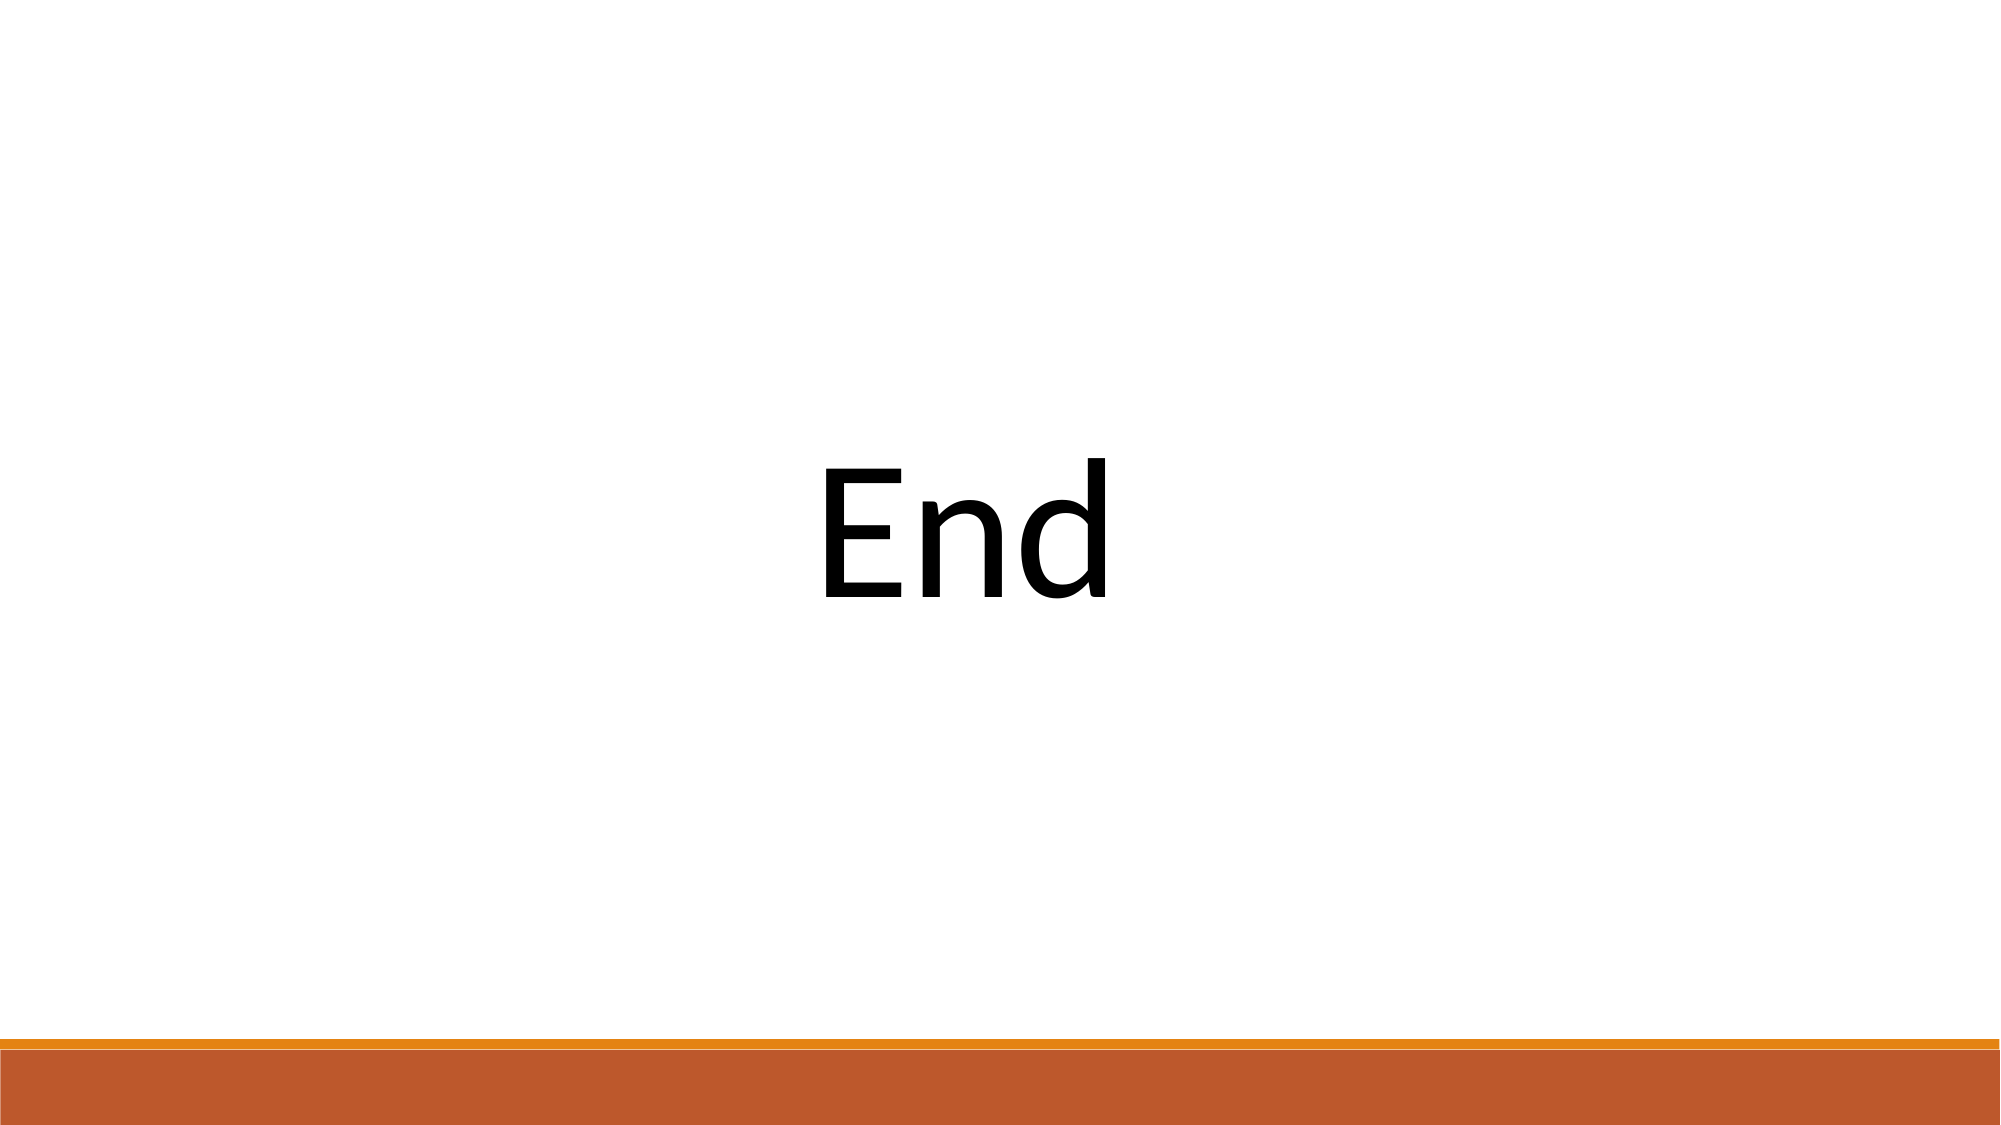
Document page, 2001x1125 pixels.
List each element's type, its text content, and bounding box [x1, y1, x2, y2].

text_box End [797, 389, 1439, 645]
